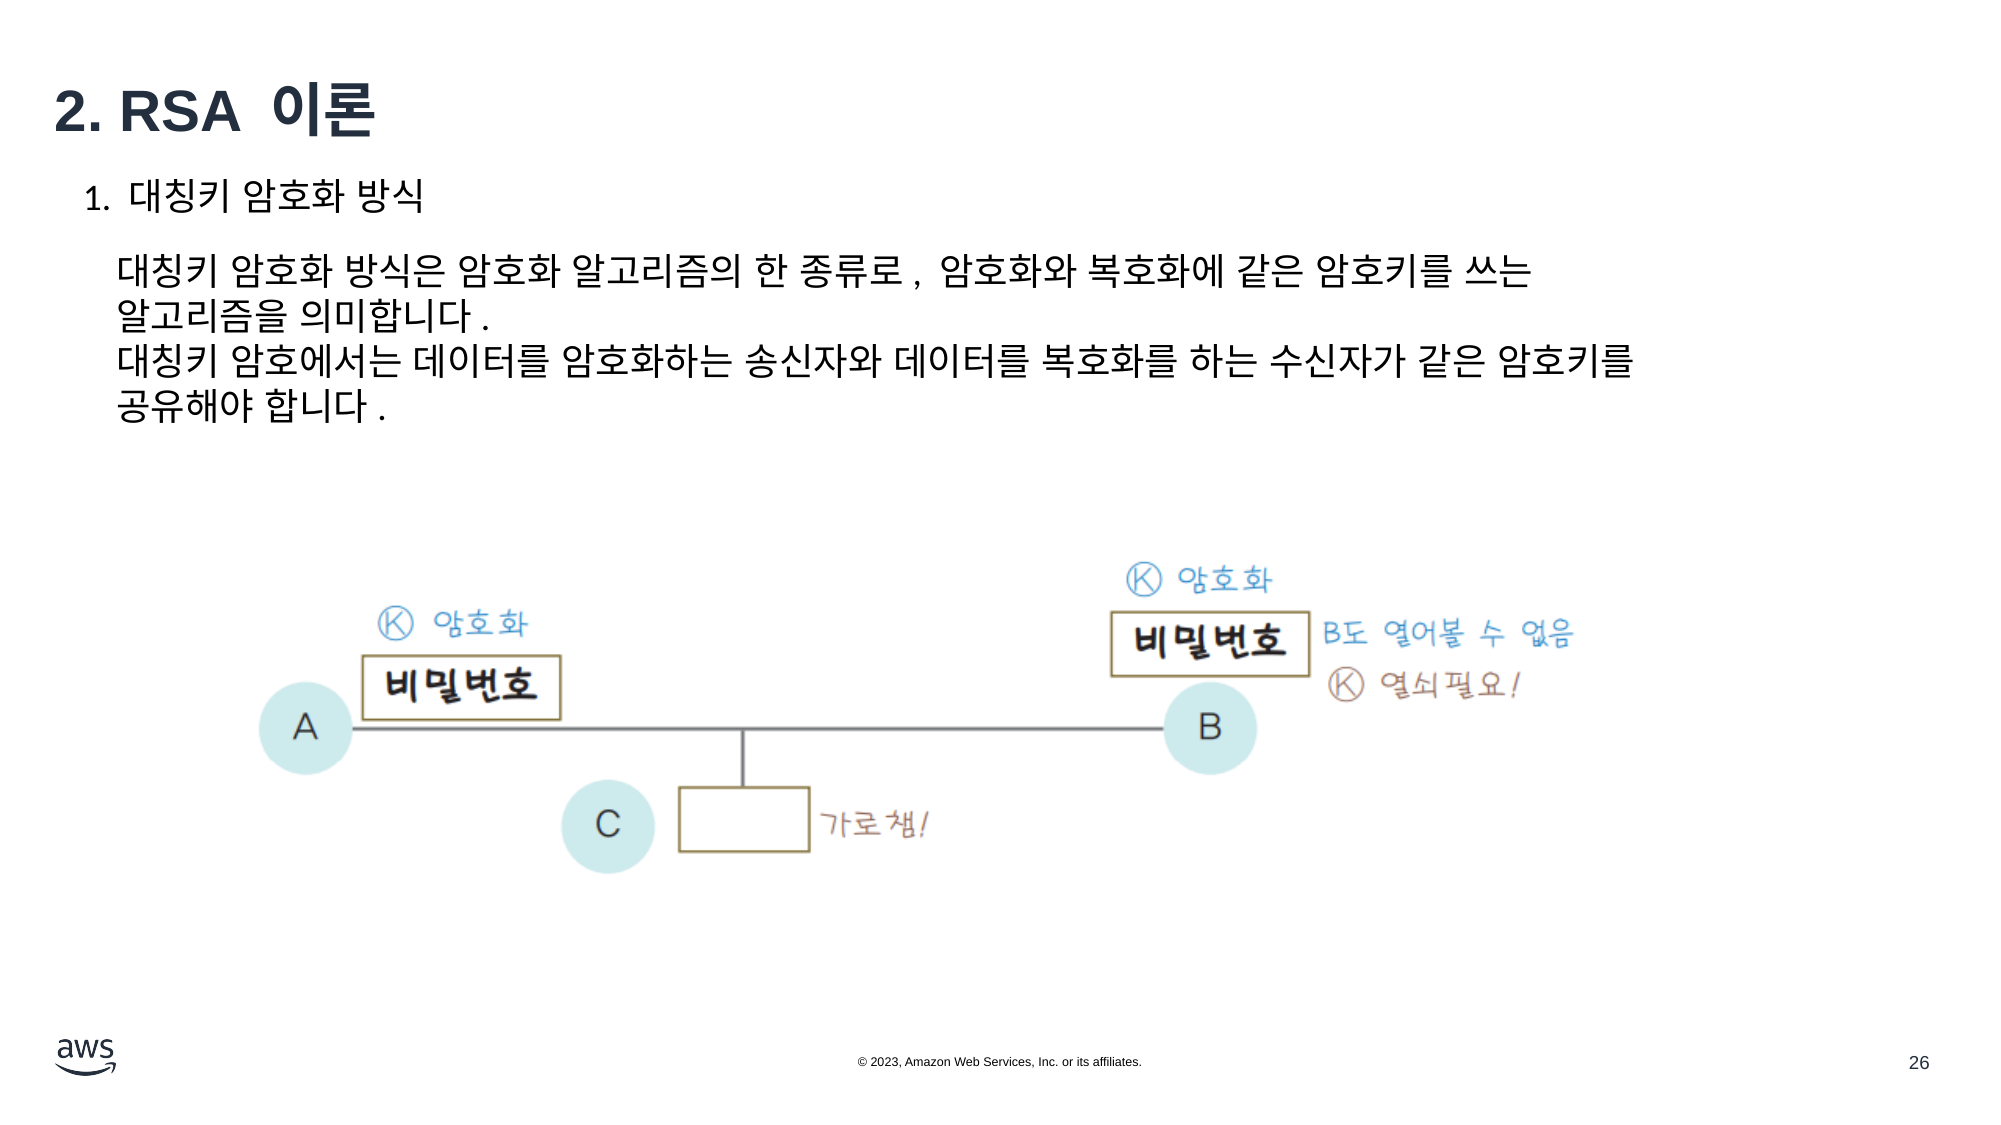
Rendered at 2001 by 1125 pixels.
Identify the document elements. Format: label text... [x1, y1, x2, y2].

slide_number 26 [1494, 1031, 1945, 1092]
text_box 1. 대칭키 암호화 방식 [68, 165, 1760, 226]
picture [231, 523, 1596, 885]
footer © 2023, Amazon Web Services, Inc. or its affiliates. [662, 1031, 1338, 1092]
text_box 대칭키 암호화 방식은 암호화 알고리즘의 한 종류로, 암호화와 복호화에 같은 암호키를 쓰는 알고리즘을 의미합니다. 대칭키 암호에서는 데이터를 암호화하는 송신자와 데이터를 복호화를 하는 수신자가 같은 암호키를 공유해야 합니다. [101, 240, 1793, 436]
title 2. RSA 이론 [39, 59, 1961, 166]
picture [55, 1039, 116, 1076]
